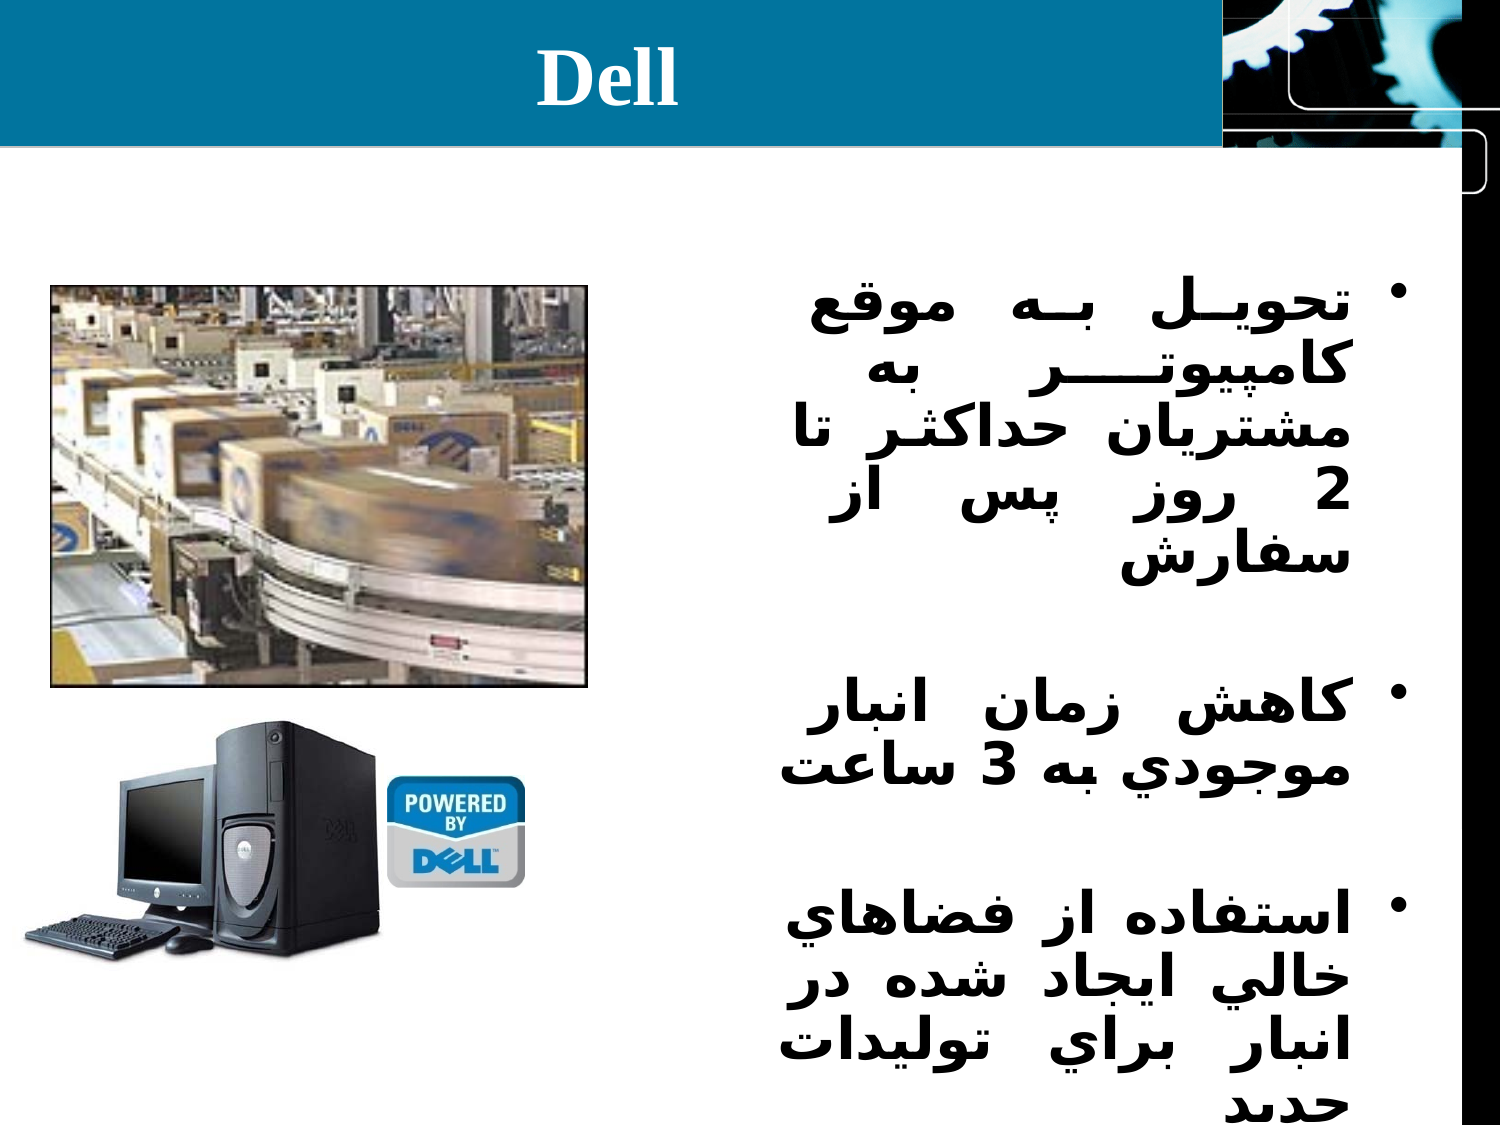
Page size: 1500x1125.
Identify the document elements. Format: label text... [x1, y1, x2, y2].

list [49, 284, 588, 688]
title Dell [16, 6, 1199, 138]
list تحويل به موقع کامپيوتر به مشتريان حداکثر تا 2 روز پس از سفارش کاهش زمان انبار موجودي به 3 ساعت استفاده از فضاهاي خالي ايجاد شده در انبار براي توليدات جديد [762, 262, 1425, 1005]
picture [0, 0, 1500, 1125]
